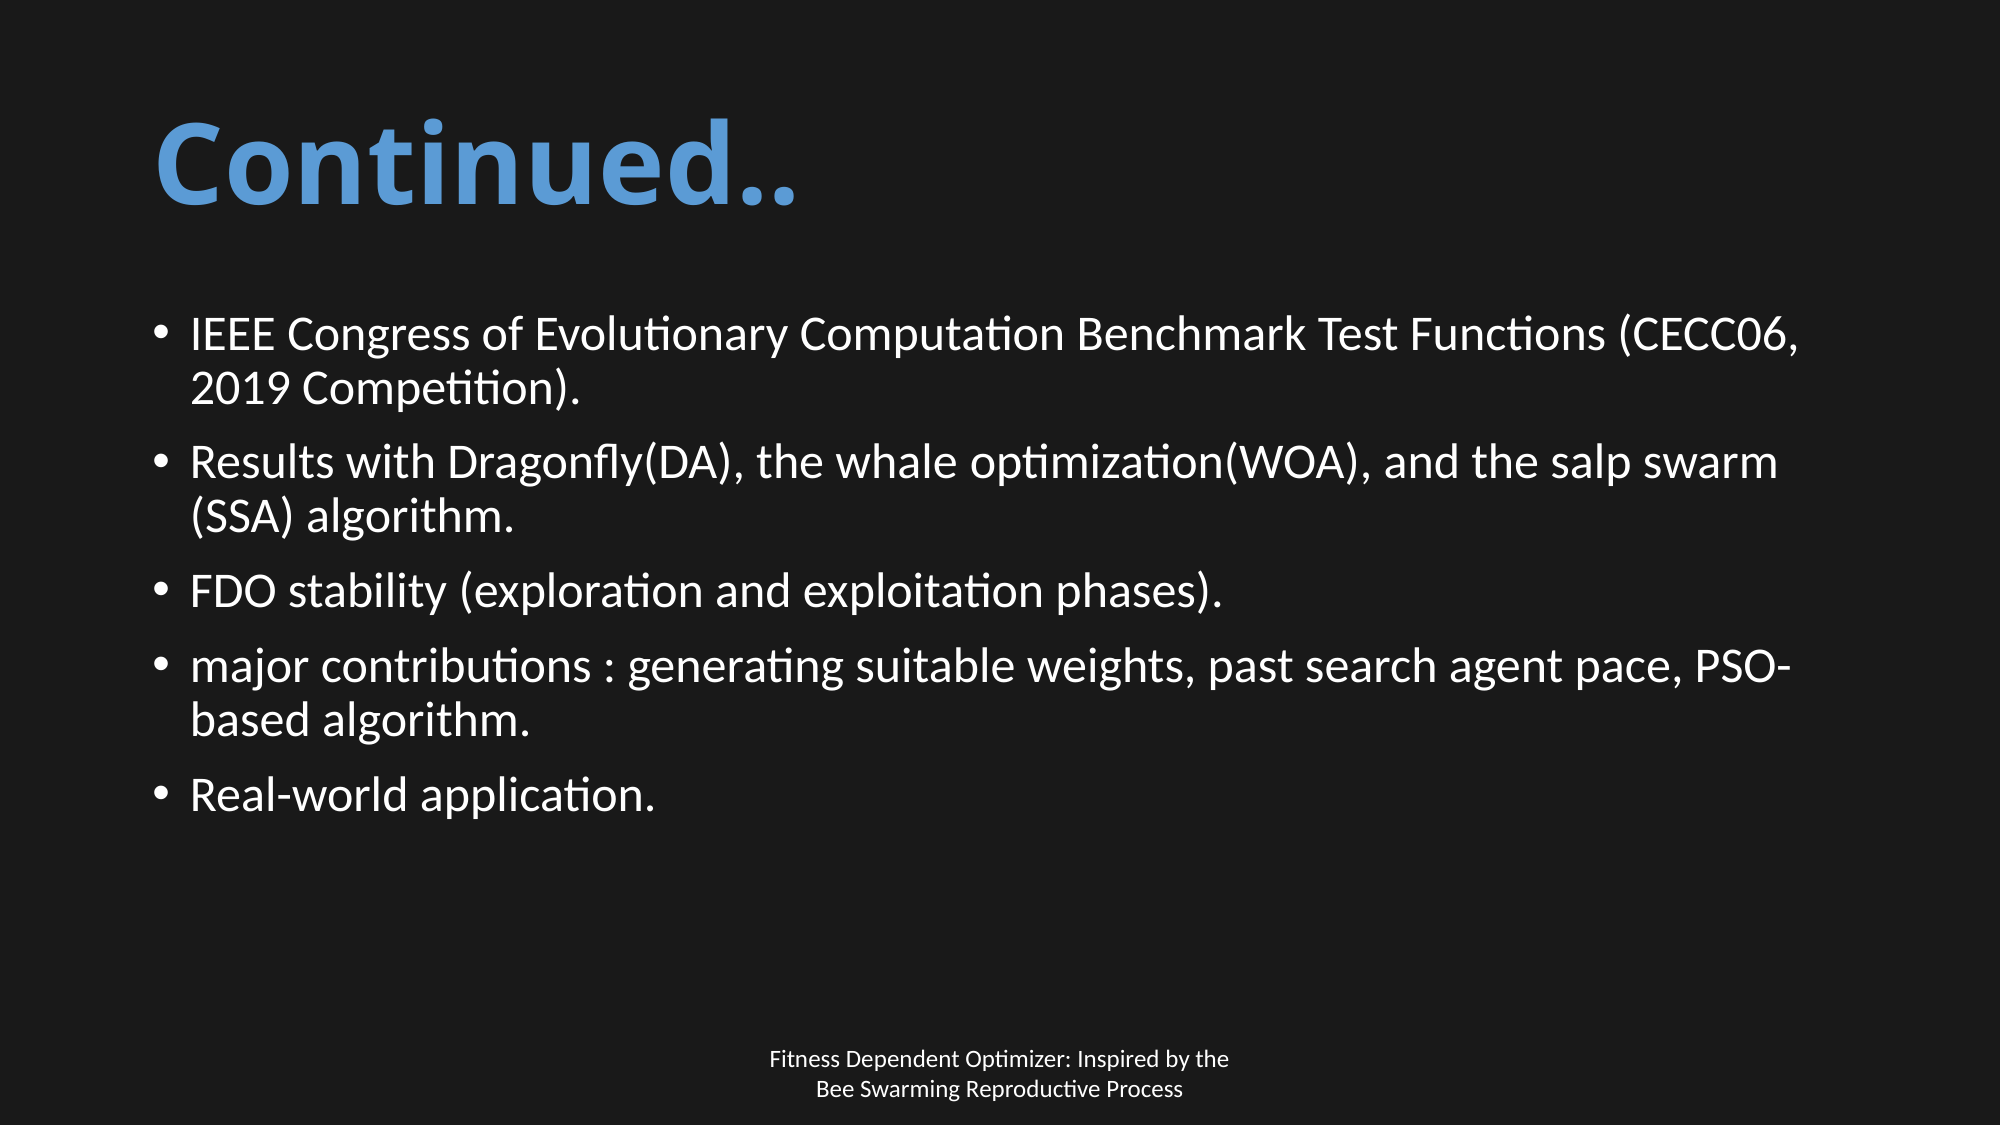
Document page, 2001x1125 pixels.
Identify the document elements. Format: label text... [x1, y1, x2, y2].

list IEEE Congress of Evolutionary Computation Benchmark Test Functions (CECC06, 2019 Competition). Results with Dragonfly(DA), the whale optimization(WOA), and the salp swarm (SSA) algorithm. FDO stability (exploration and exploitation phases). major contributions : generating suitable weights, past search agent pace, PSO-based algorithm. Real-world application. [137, 299, 1863, 1014]
footer Fitness Dependent Optimizer: Inspired by the Bee Swarming Reproductive Process [662, 1042, 1338, 1103]
title Continued.. [137, 59, 1863, 278]
